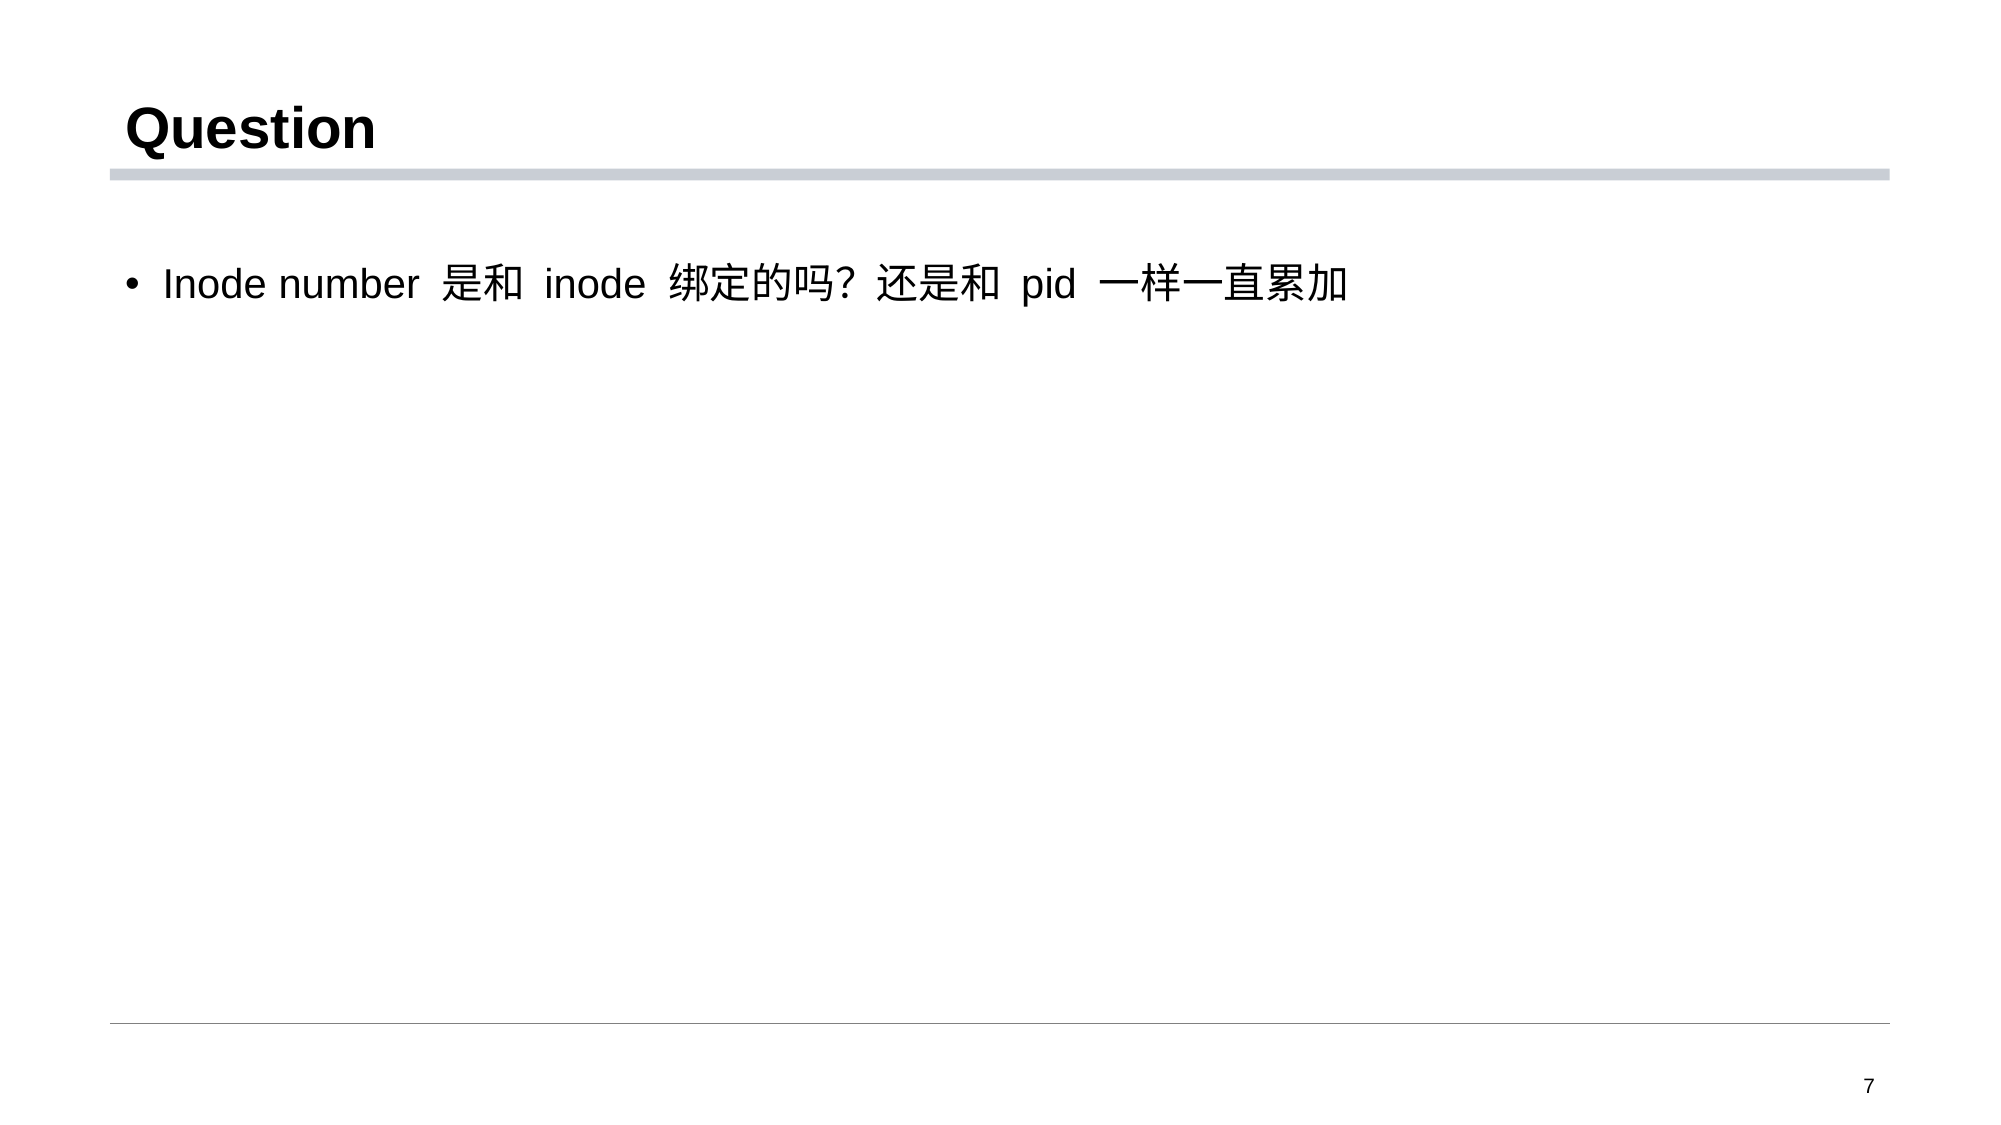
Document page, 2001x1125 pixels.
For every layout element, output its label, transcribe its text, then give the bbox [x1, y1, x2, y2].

list Inode number 是和 inode 绑定的吗？还是和 pid 一样一直累加 [109, 184, 1890, 1008]
title Question [109, 0, 1890, 169]
slide_number 7 [1412, 1068, 1890, 1103]
